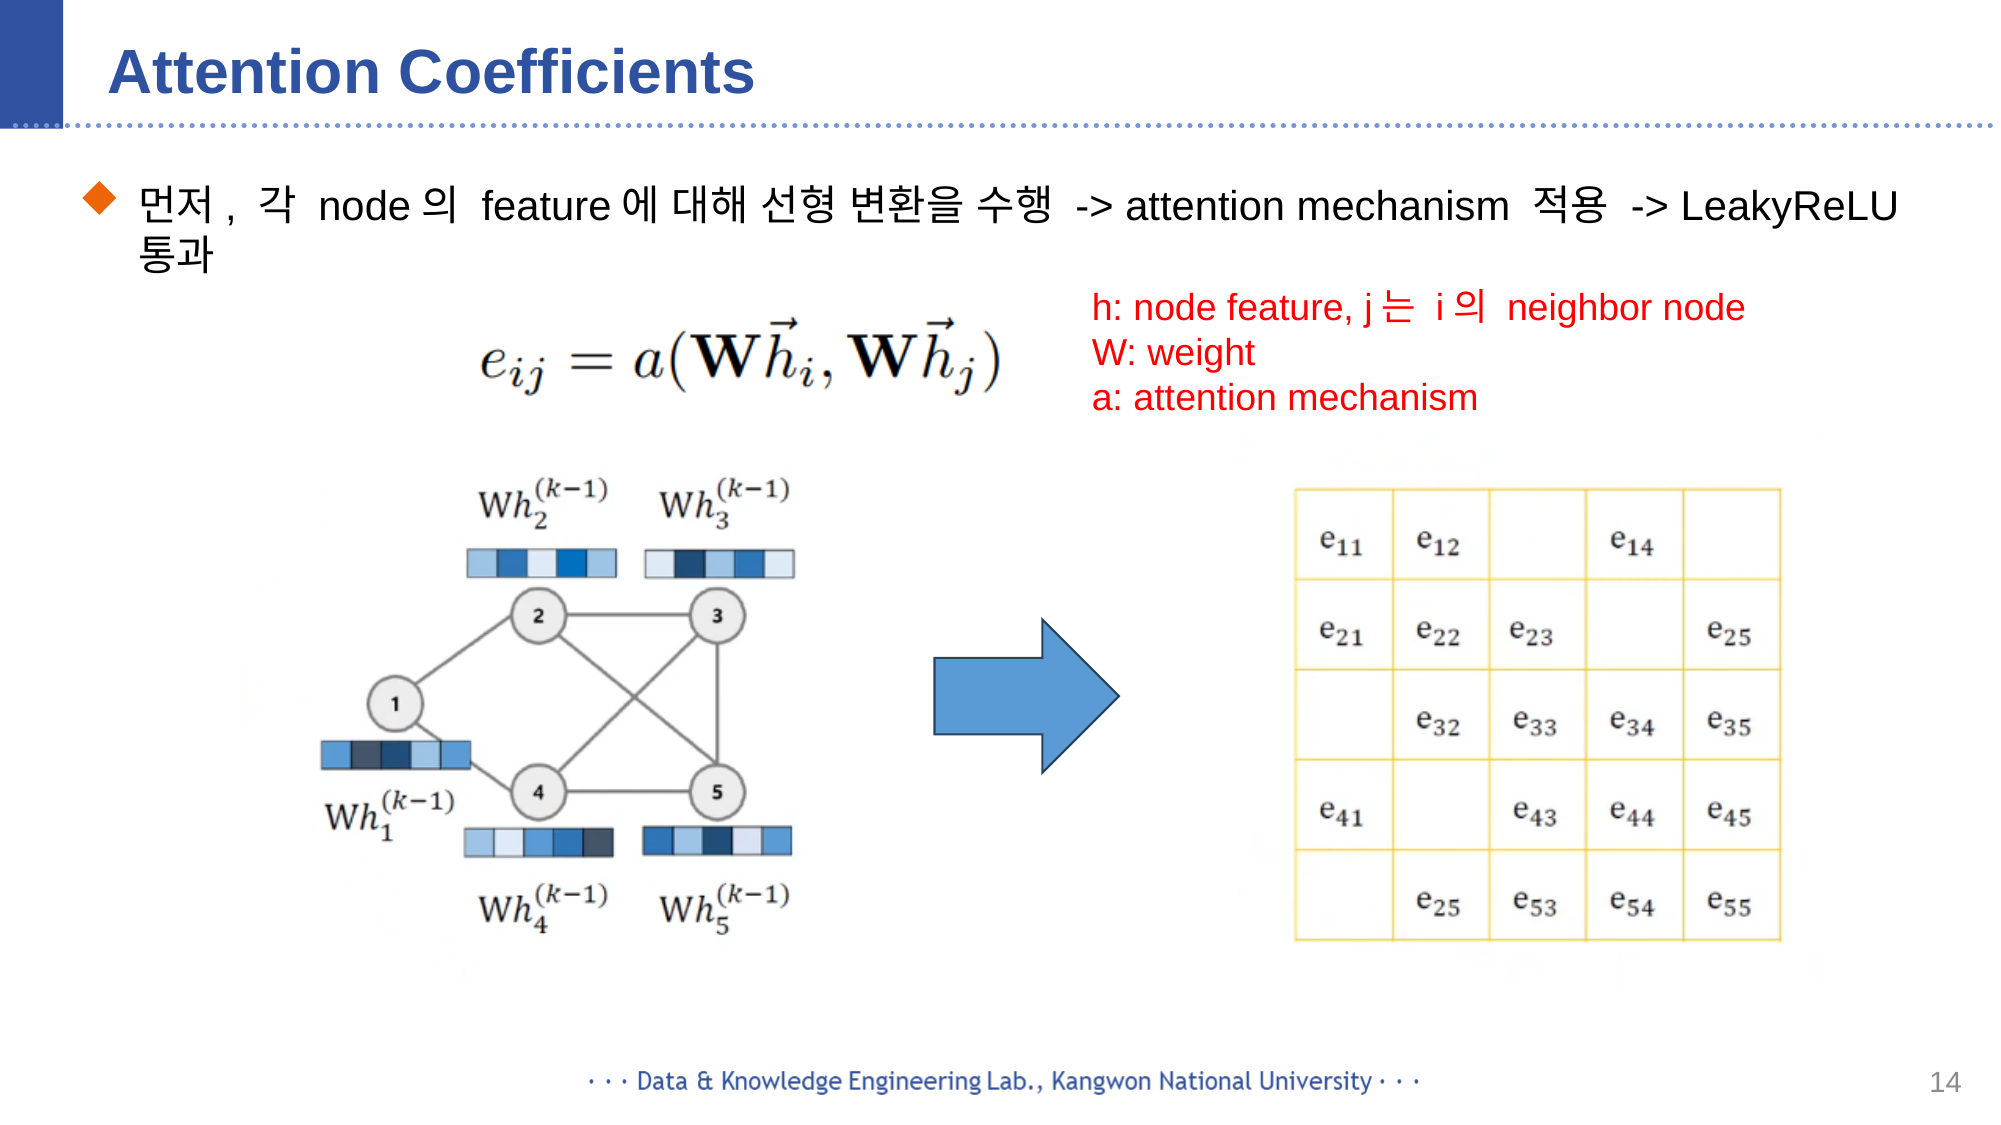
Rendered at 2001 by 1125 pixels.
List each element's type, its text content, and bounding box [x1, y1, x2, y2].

picture [217, 275, 1059, 982]
list 먼저, 각 node의 feature에 대해 선형 변환을 수행 -> attention mechanism 적용 -> LeakyReLU 통과 [63, 171, 1977, 1014]
slide_number 14 [1526, 1051, 1977, 1111]
picture [1231, 435, 1824, 990]
picture [572, 1058, 1428, 1111]
title Attention Coefficients [92, 29, 1818, 109]
text_box [933, 617, 1121, 776]
text_box h: node feature, j는 i의 neighbor node W: weight a: attention mechanism [1077, 275, 1895, 426]
